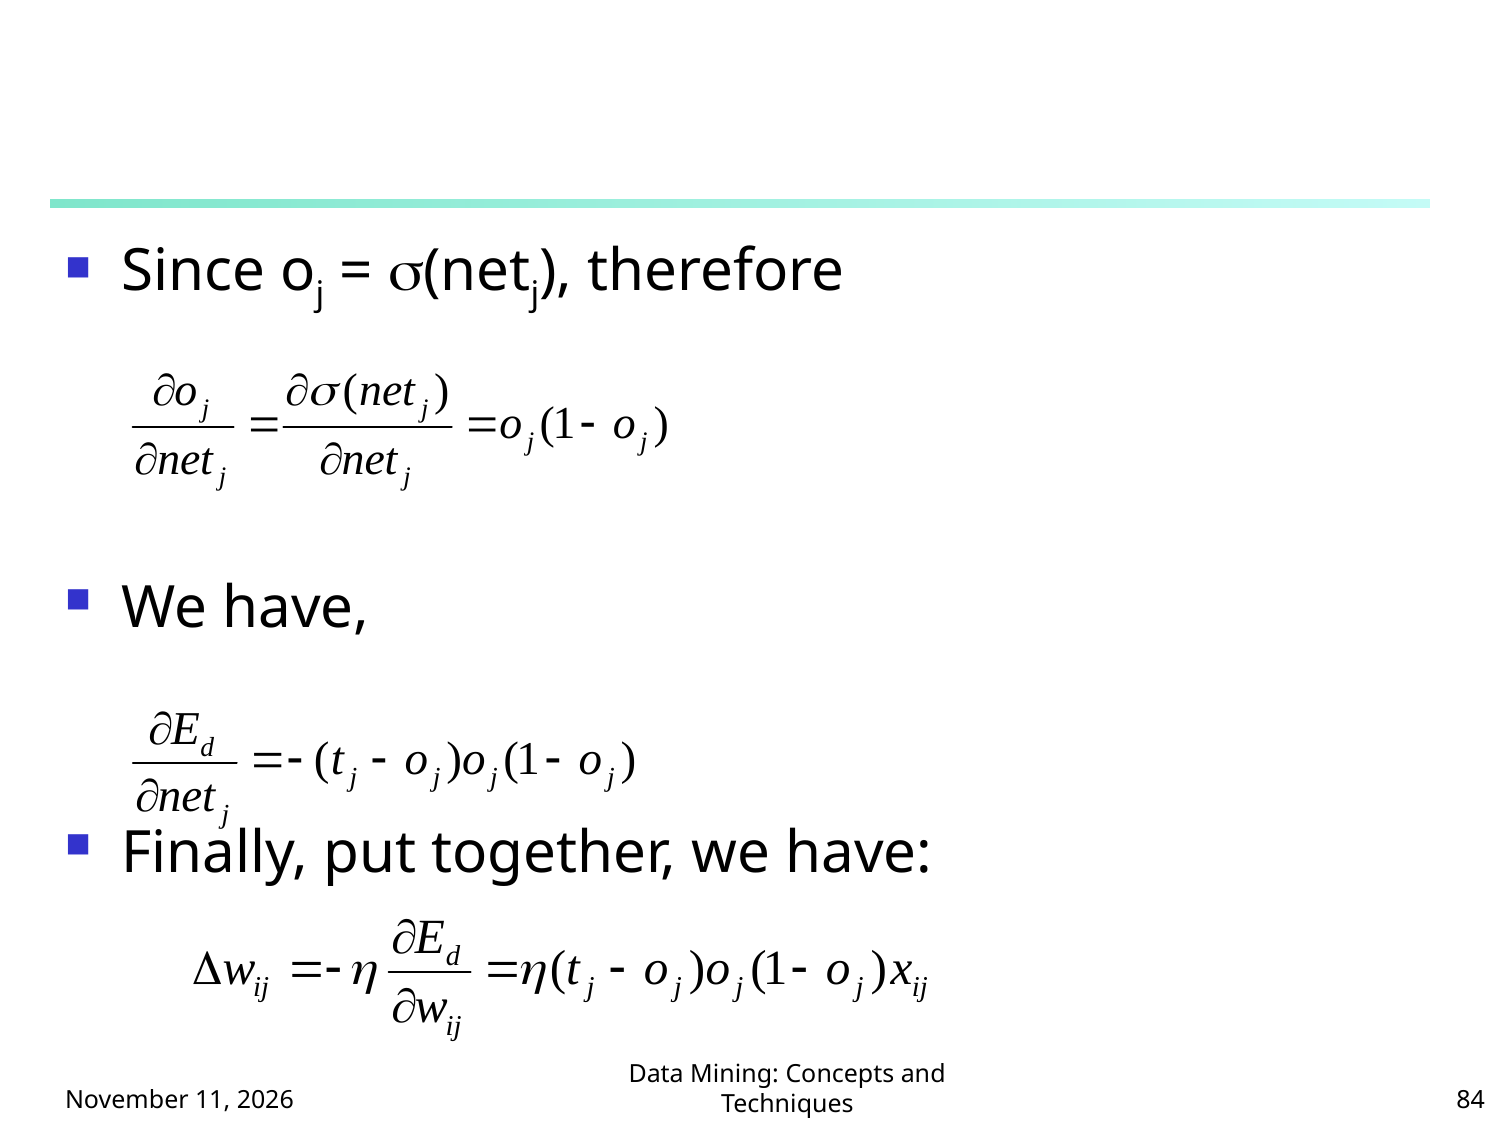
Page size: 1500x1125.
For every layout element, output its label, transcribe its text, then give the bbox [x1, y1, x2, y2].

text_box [124, 362, 676, 501]
list Since oj = (netj), therefore We have, Finally, put together, we have: [49, 224, 1438, 1063]
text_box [124, 699, 644, 838]
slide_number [49, 1062, 363, 1125]
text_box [184, 905, 941, 1051]
footer Data Mining: Concepts and Techniques [549, 1062, 1026, 1125]
slide_number 84 [1187, 1062, 1500, 1125]
